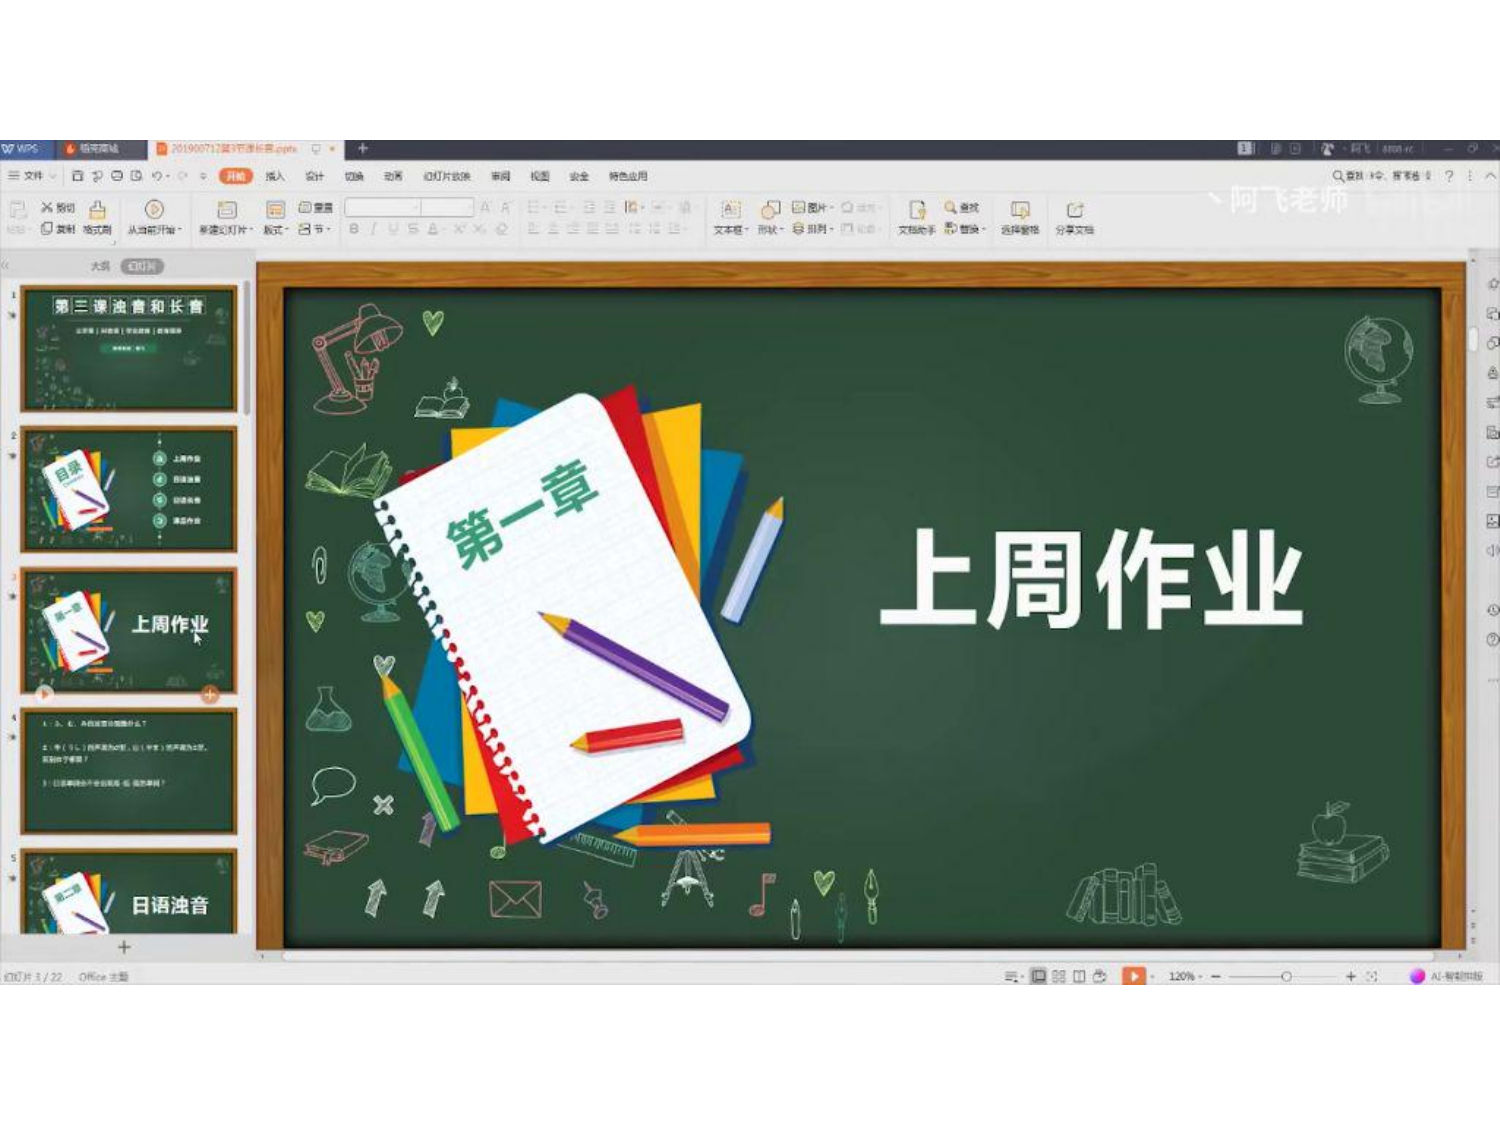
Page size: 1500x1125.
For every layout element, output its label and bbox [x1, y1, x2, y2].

picture [0, 140, 1500, 985]
